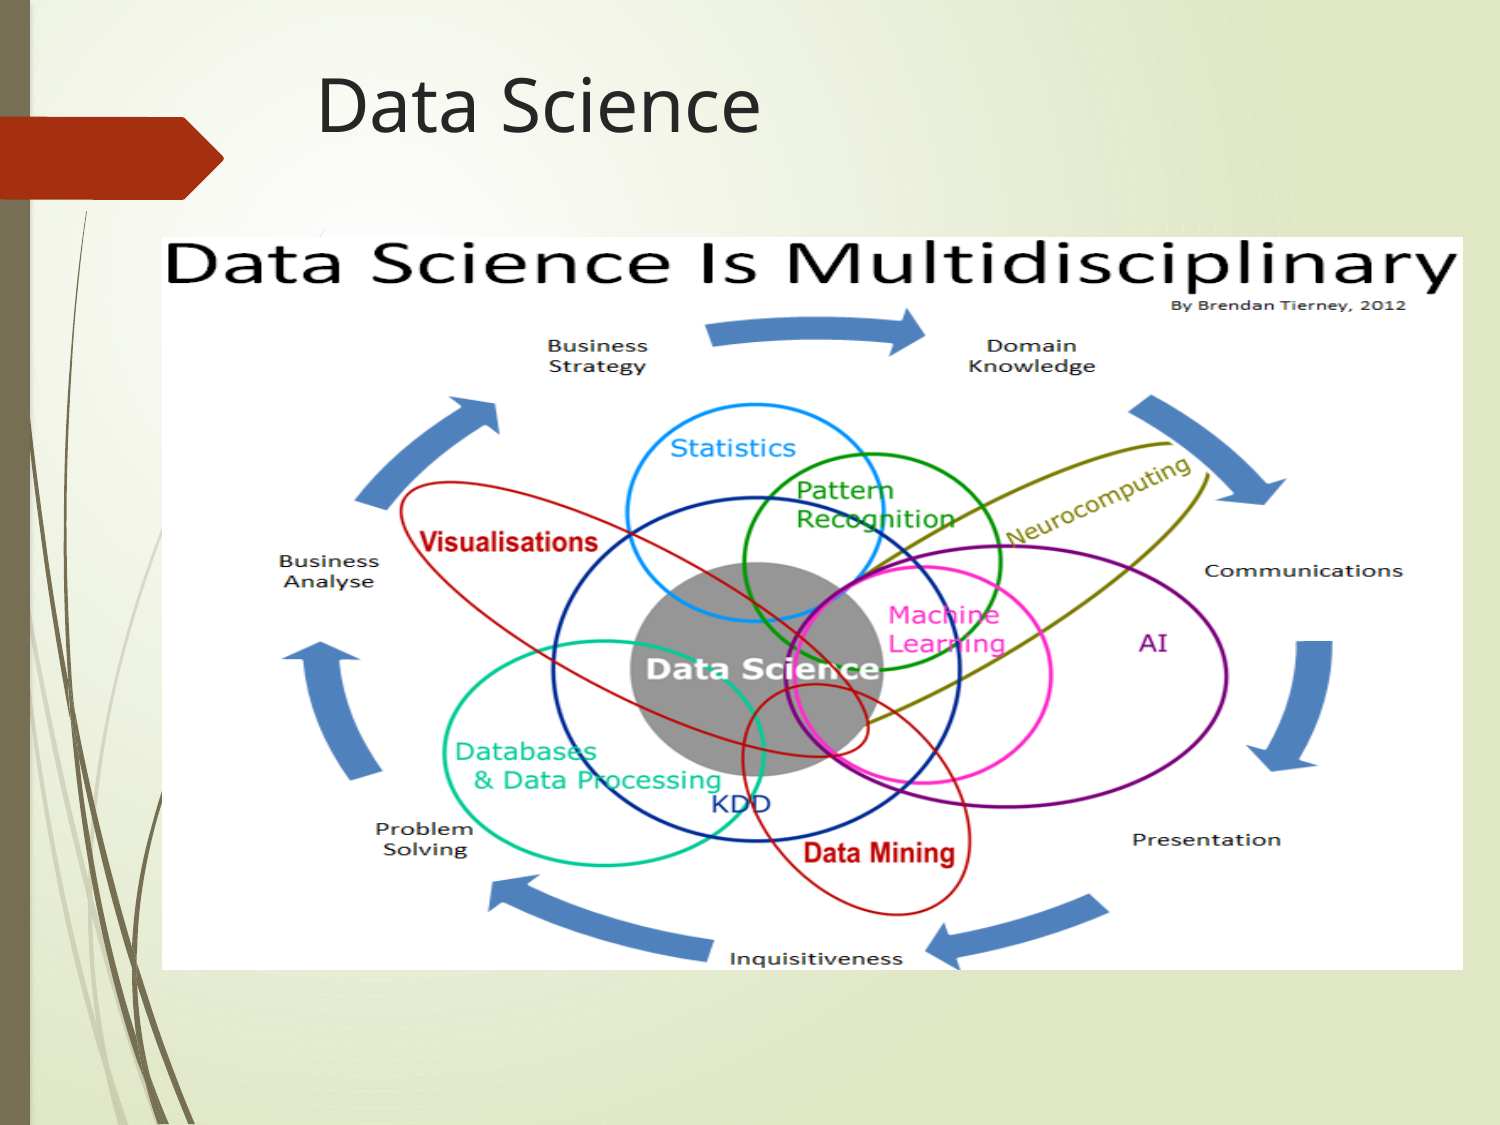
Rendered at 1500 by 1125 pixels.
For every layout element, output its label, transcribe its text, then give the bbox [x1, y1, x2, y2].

title Data Science [300, 50, 1381, 236]
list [162, 237, 1463, 970]
